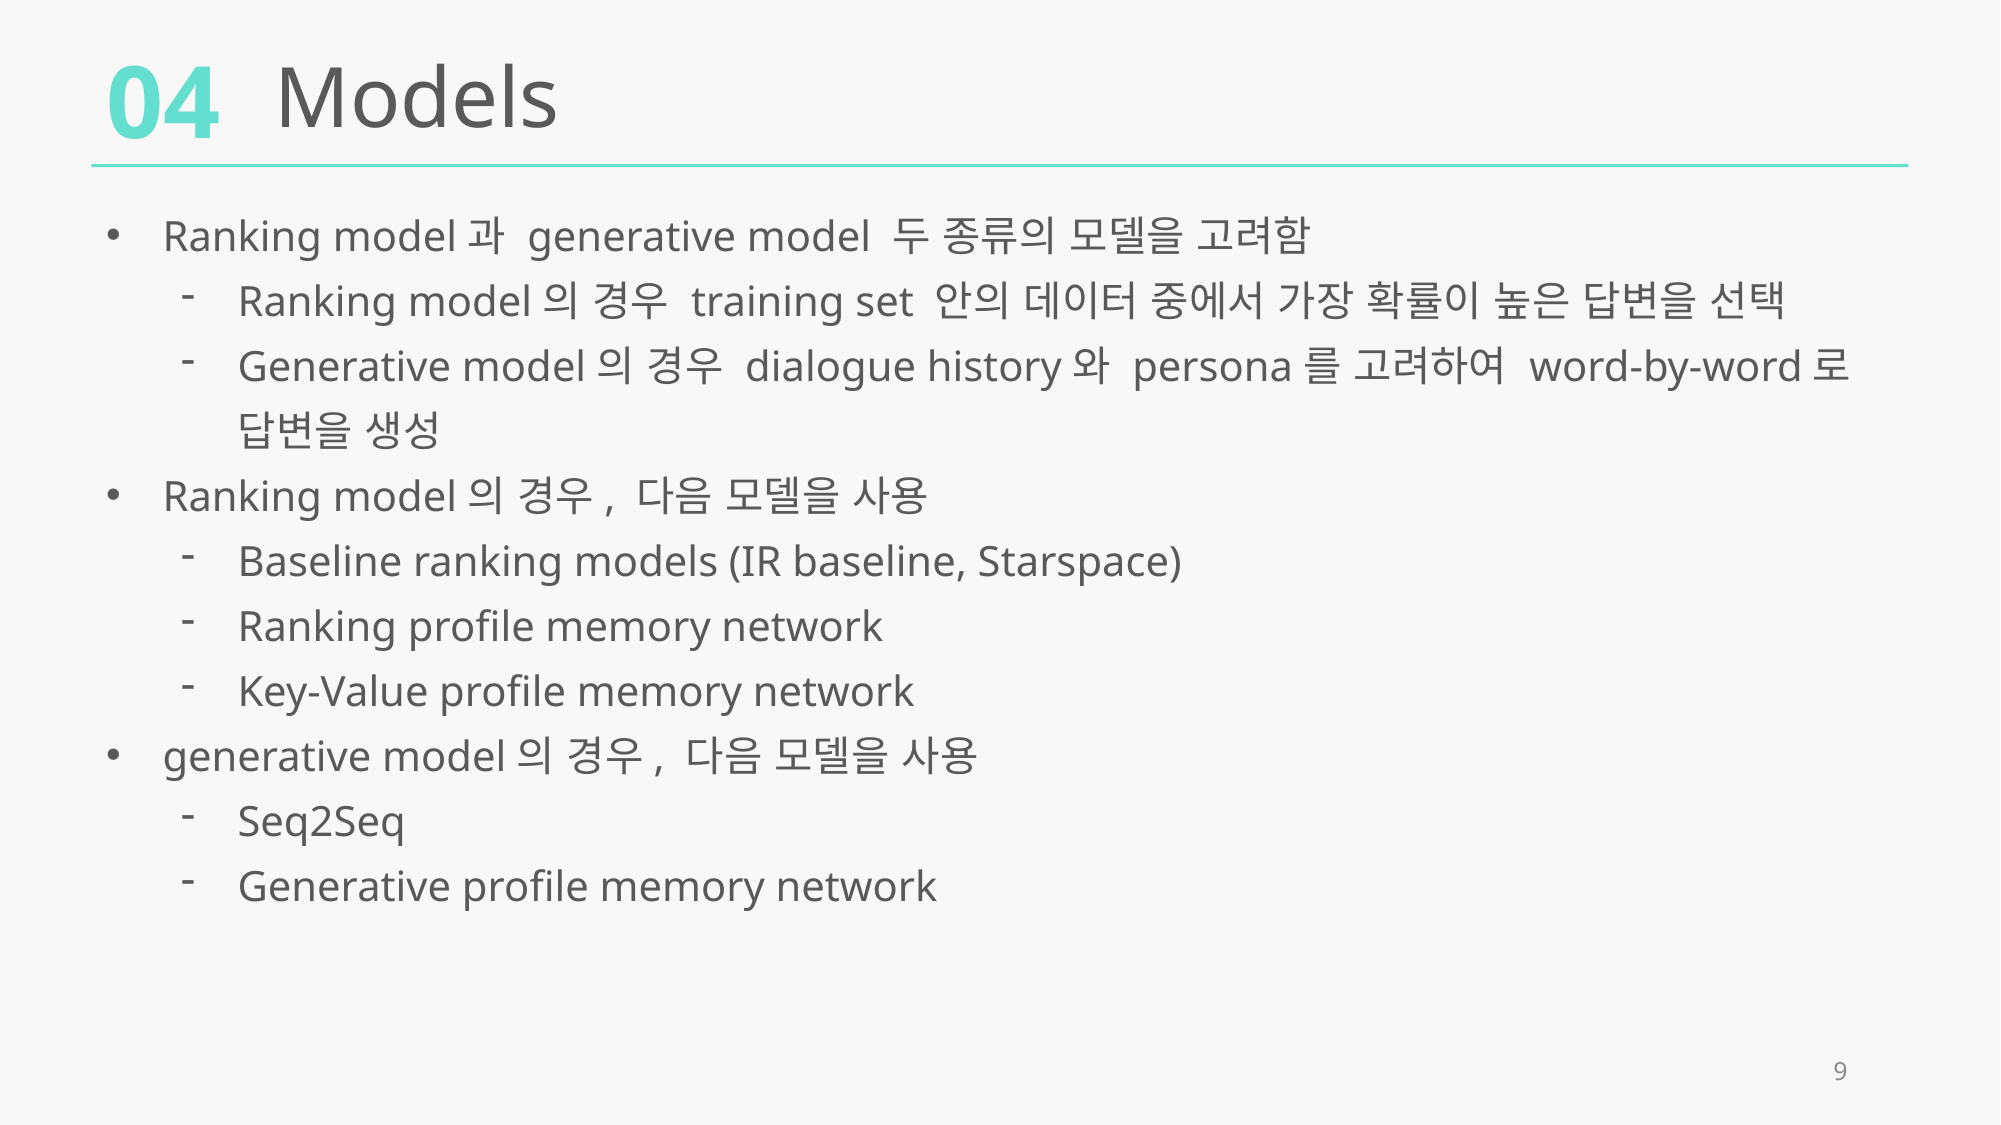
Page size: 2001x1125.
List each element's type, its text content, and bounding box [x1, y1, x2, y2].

slide_number 9 [1412, 1042, 1863, 1103]
text_box Ranking model과 generative model 두 종류의 모델을 고려함 Ranking model의 경우 training set 안의 데이터 중에서 가장 확률이 높은 답변을 선택 Generative model의 경우 dialogue history와 persona를 고려하여 word-by-word로 답변을 생성 Ranking model의 경우, 다음 모델을 사용 Baseline ranking models (IR baseline, Starspace) Ranking profile memory network Key-Value profile memory network generative model의 경우, 다음 모델을 사용 Seq2Seq Generative profile memory network [91, 186, 1909, 982]
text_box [91, 30, 1909, 168]
